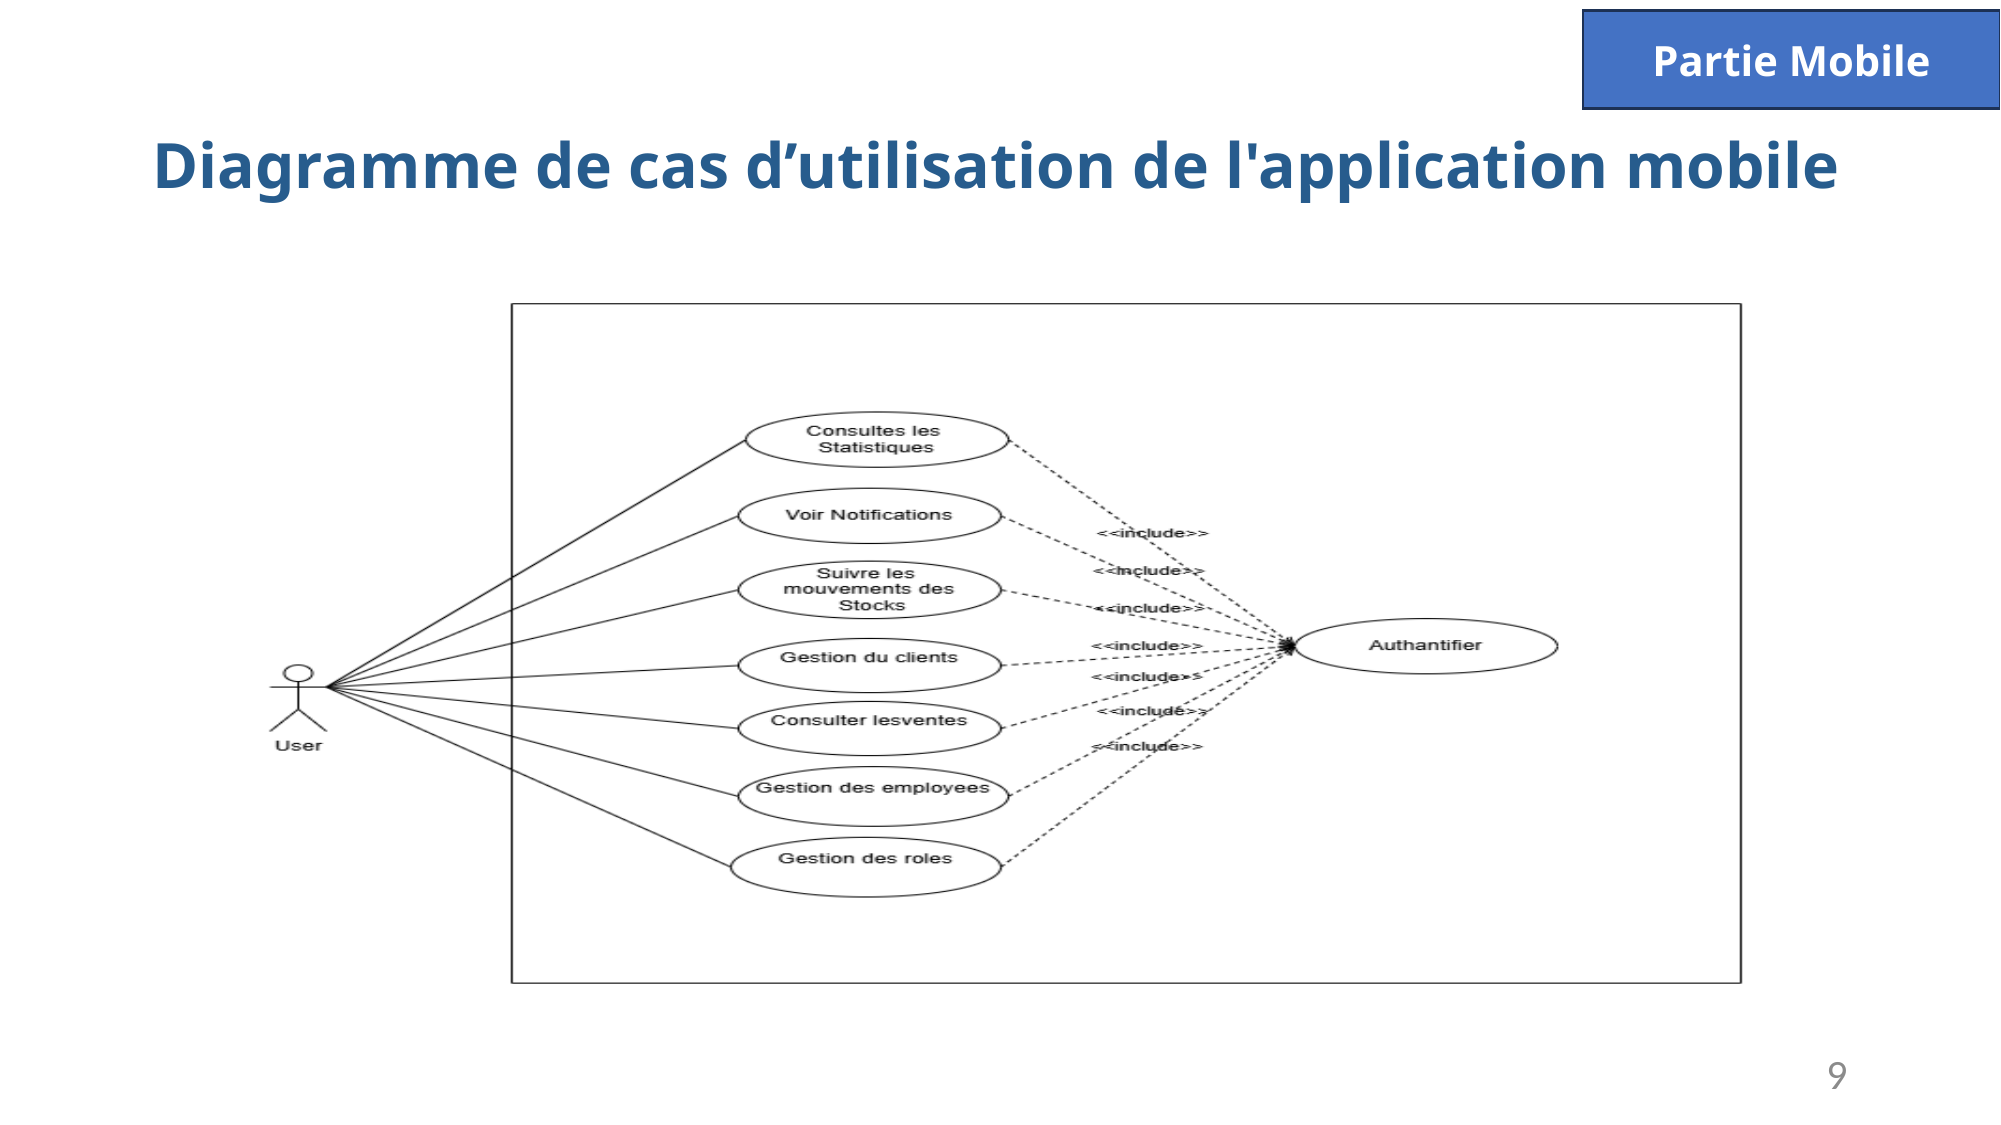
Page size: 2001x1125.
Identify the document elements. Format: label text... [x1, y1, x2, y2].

slide_number 9 [1412, 1042, 1863, 1103]
text_box Partie Mobile [1582, 9, 2000, 110]
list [176, 248, 1835, 1039]
title Diagramme de cas d’utilisation de l'application mobile [137, 59, 1863, 278]
